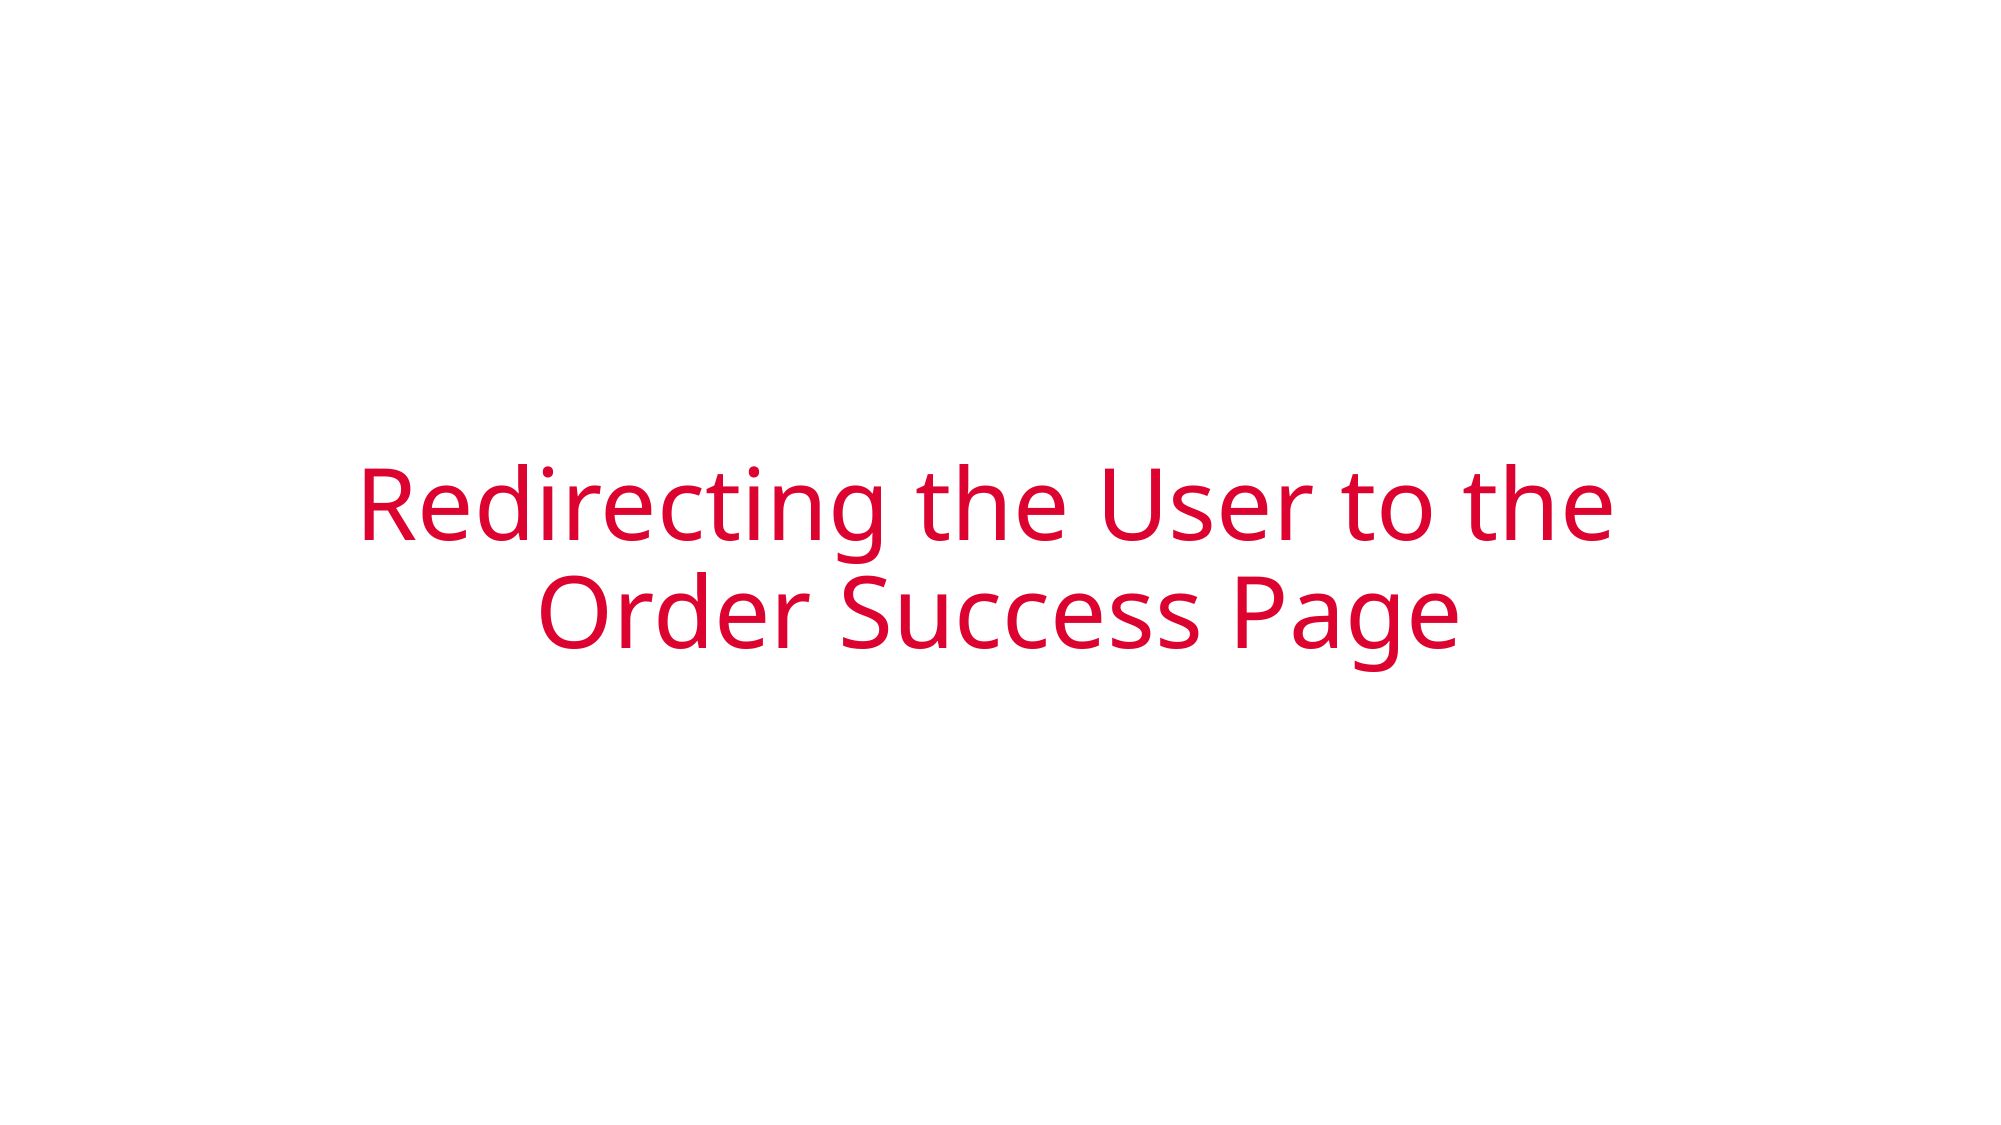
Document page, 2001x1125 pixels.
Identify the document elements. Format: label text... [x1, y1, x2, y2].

title Redirecting the User to the Order Success Page [0, 0, 2000, 1125]
